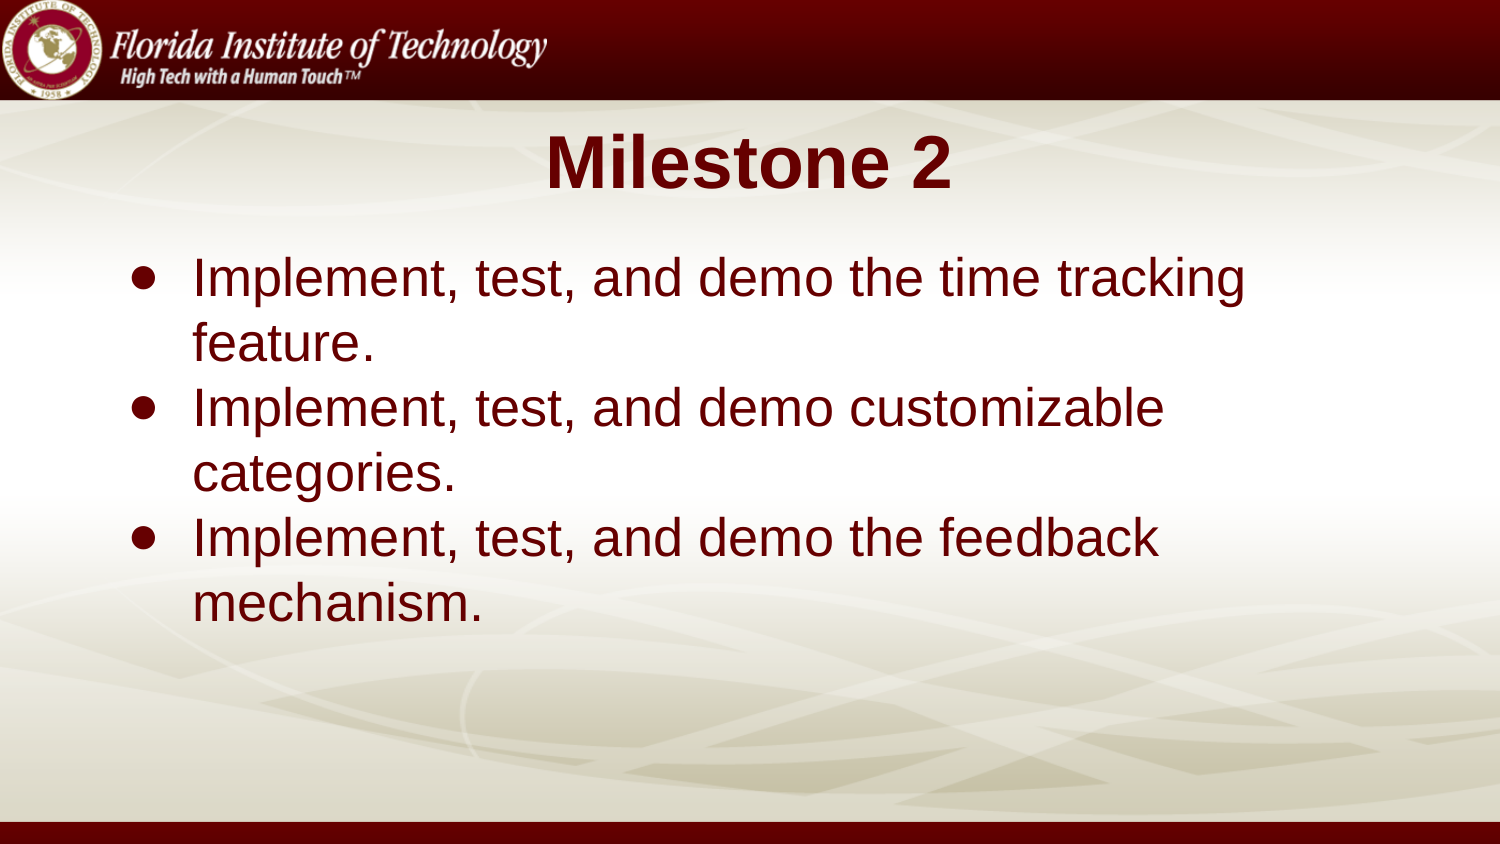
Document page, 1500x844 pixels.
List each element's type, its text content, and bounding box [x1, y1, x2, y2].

picture [0, 0, 1500, 844]
title Milestone 2 [75, 99, 1425, 219]
list Implement, test, and demo the time tracking feature. Implement, test, and demo customizable categories. Implement, test, and demo the feedback mechanism. [102, 227, 1398, 808]
